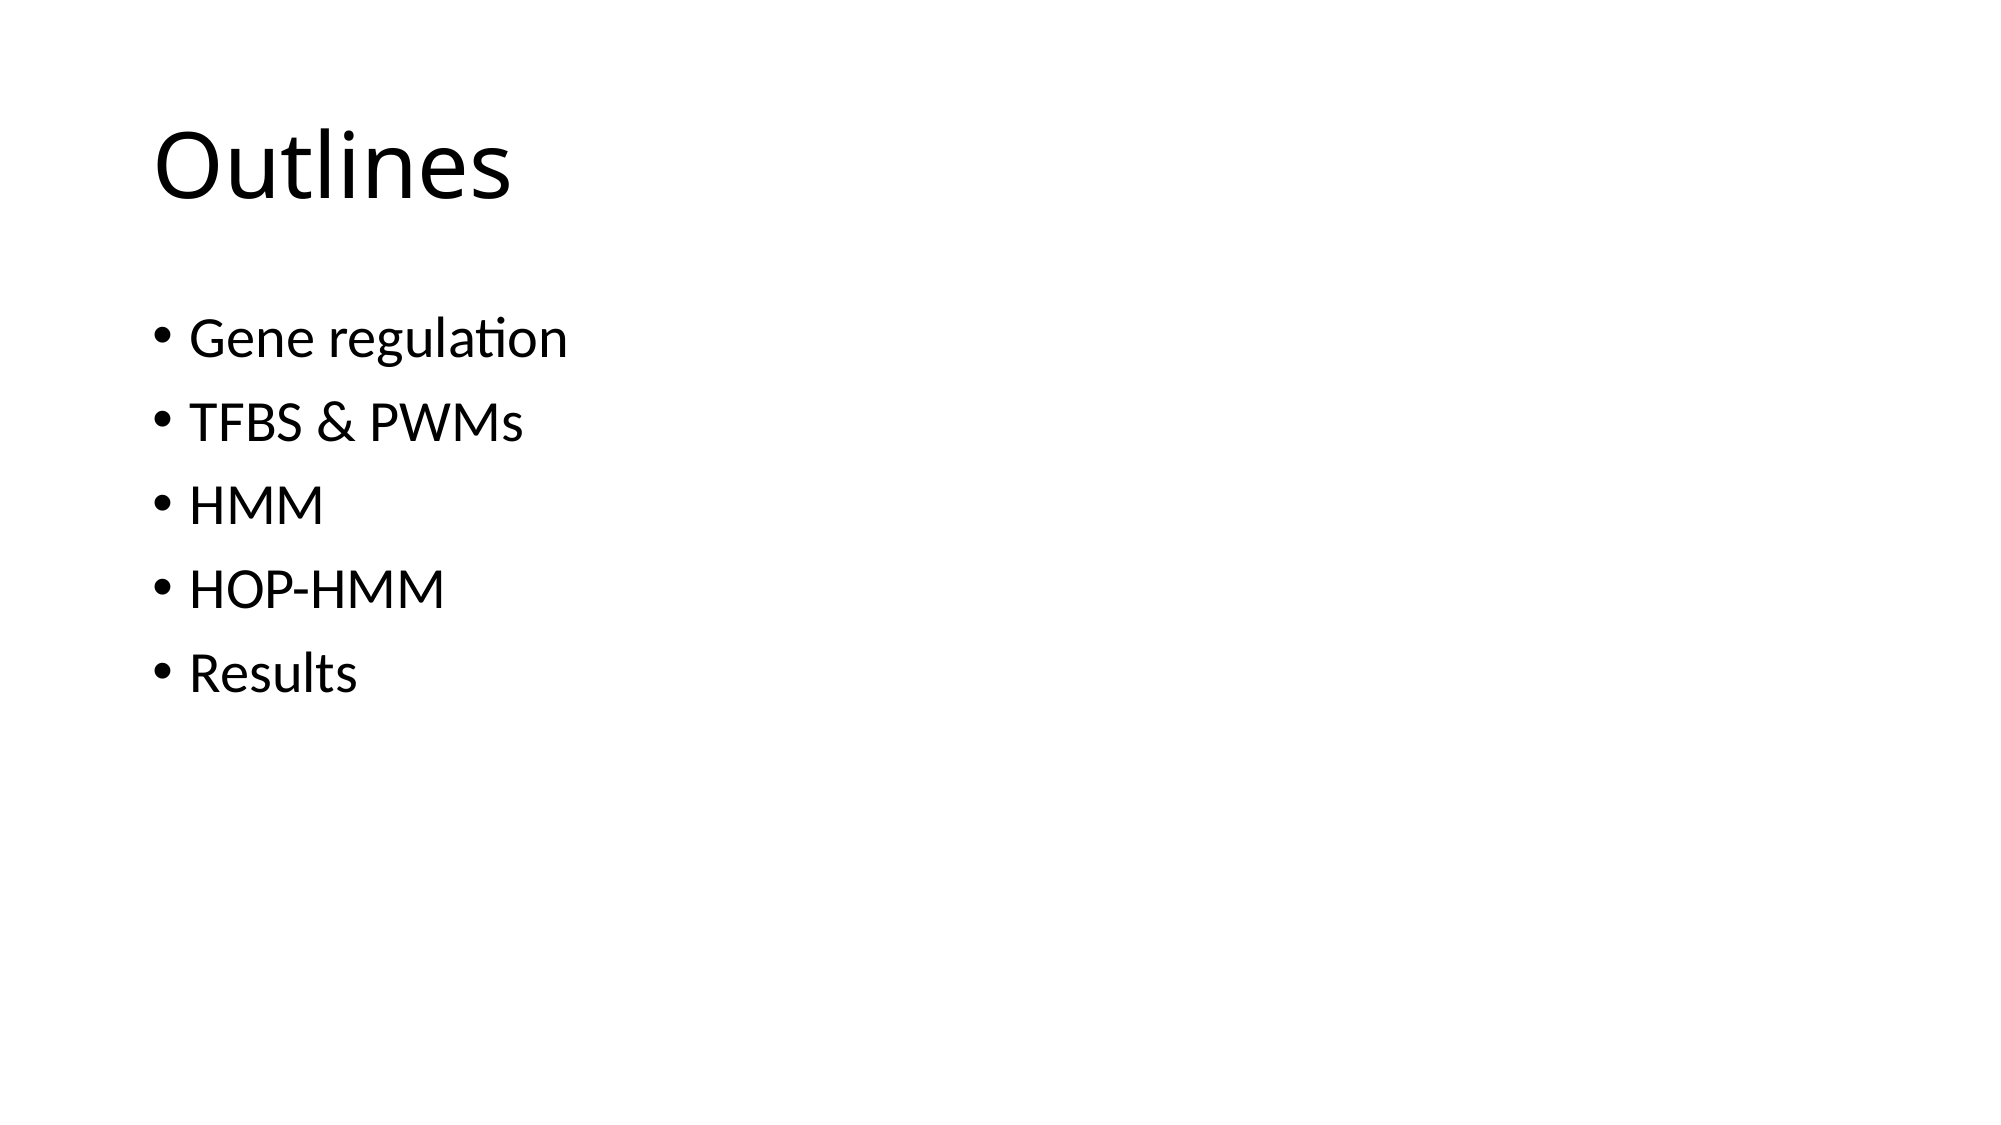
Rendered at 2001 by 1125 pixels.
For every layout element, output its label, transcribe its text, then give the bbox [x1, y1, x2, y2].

list Gene regulation TFBS & PWMs HMM HOP-HMM Results [137, 299, 1863, 1014]
title Outlines [137, 59, 1863, 278]
